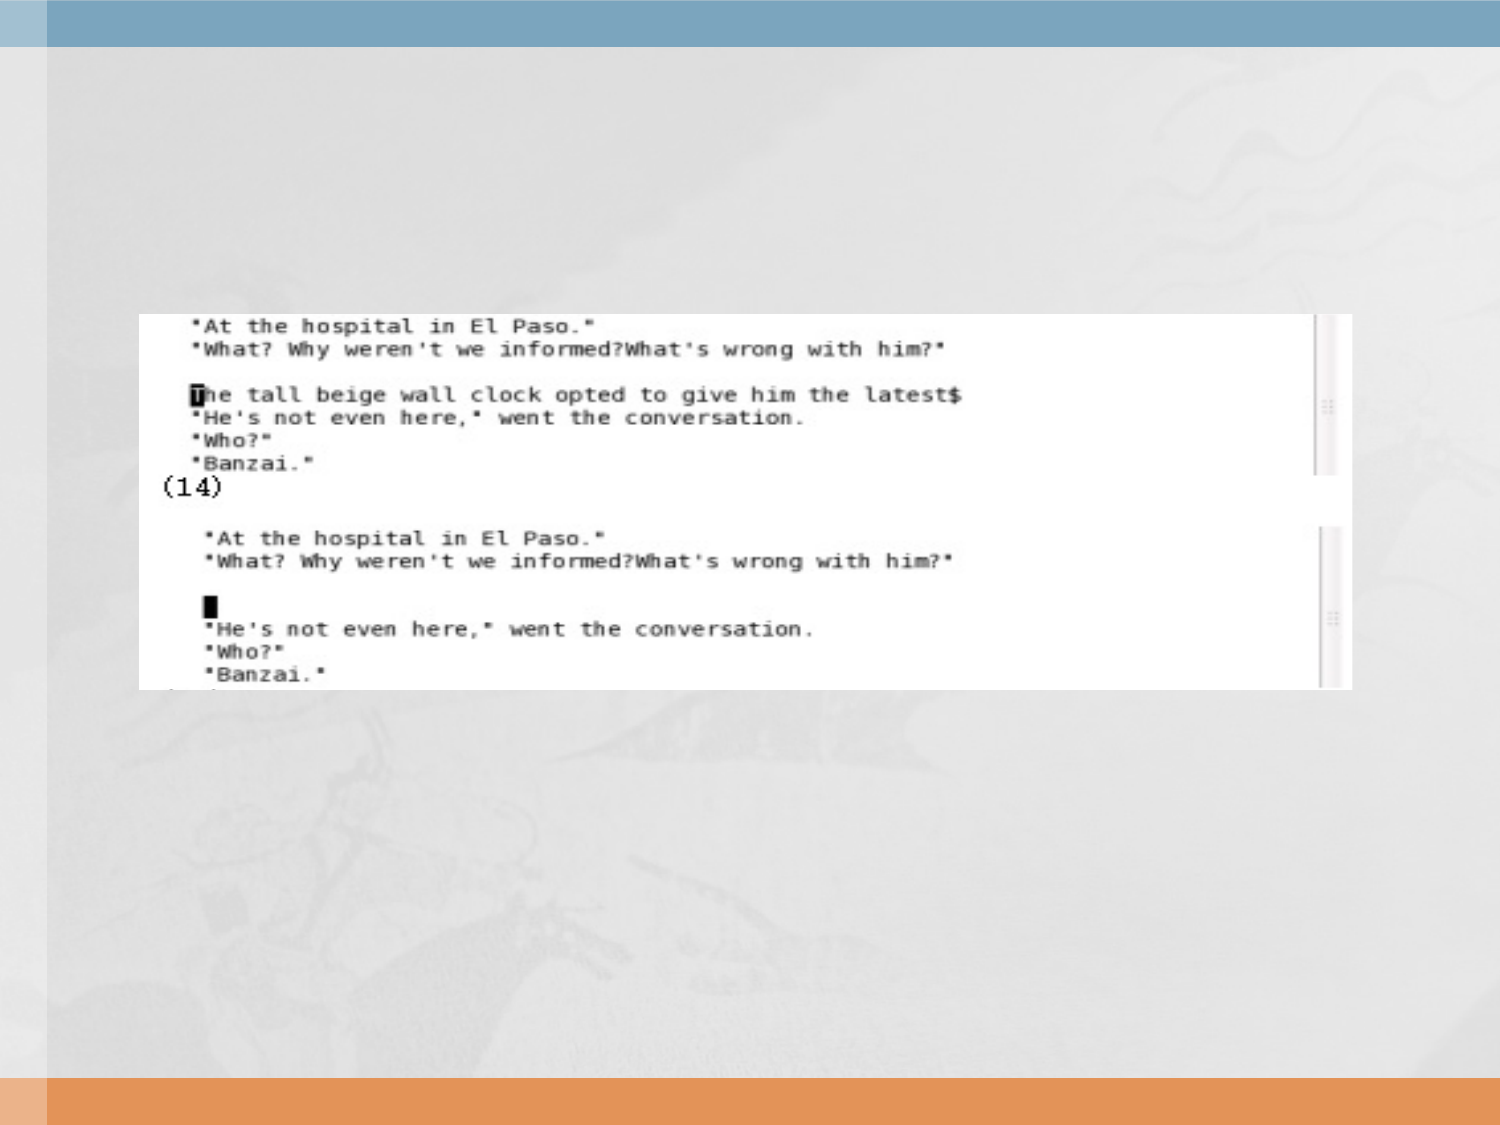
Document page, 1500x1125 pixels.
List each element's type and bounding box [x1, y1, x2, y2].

list [135, 314, 1353, 690]
